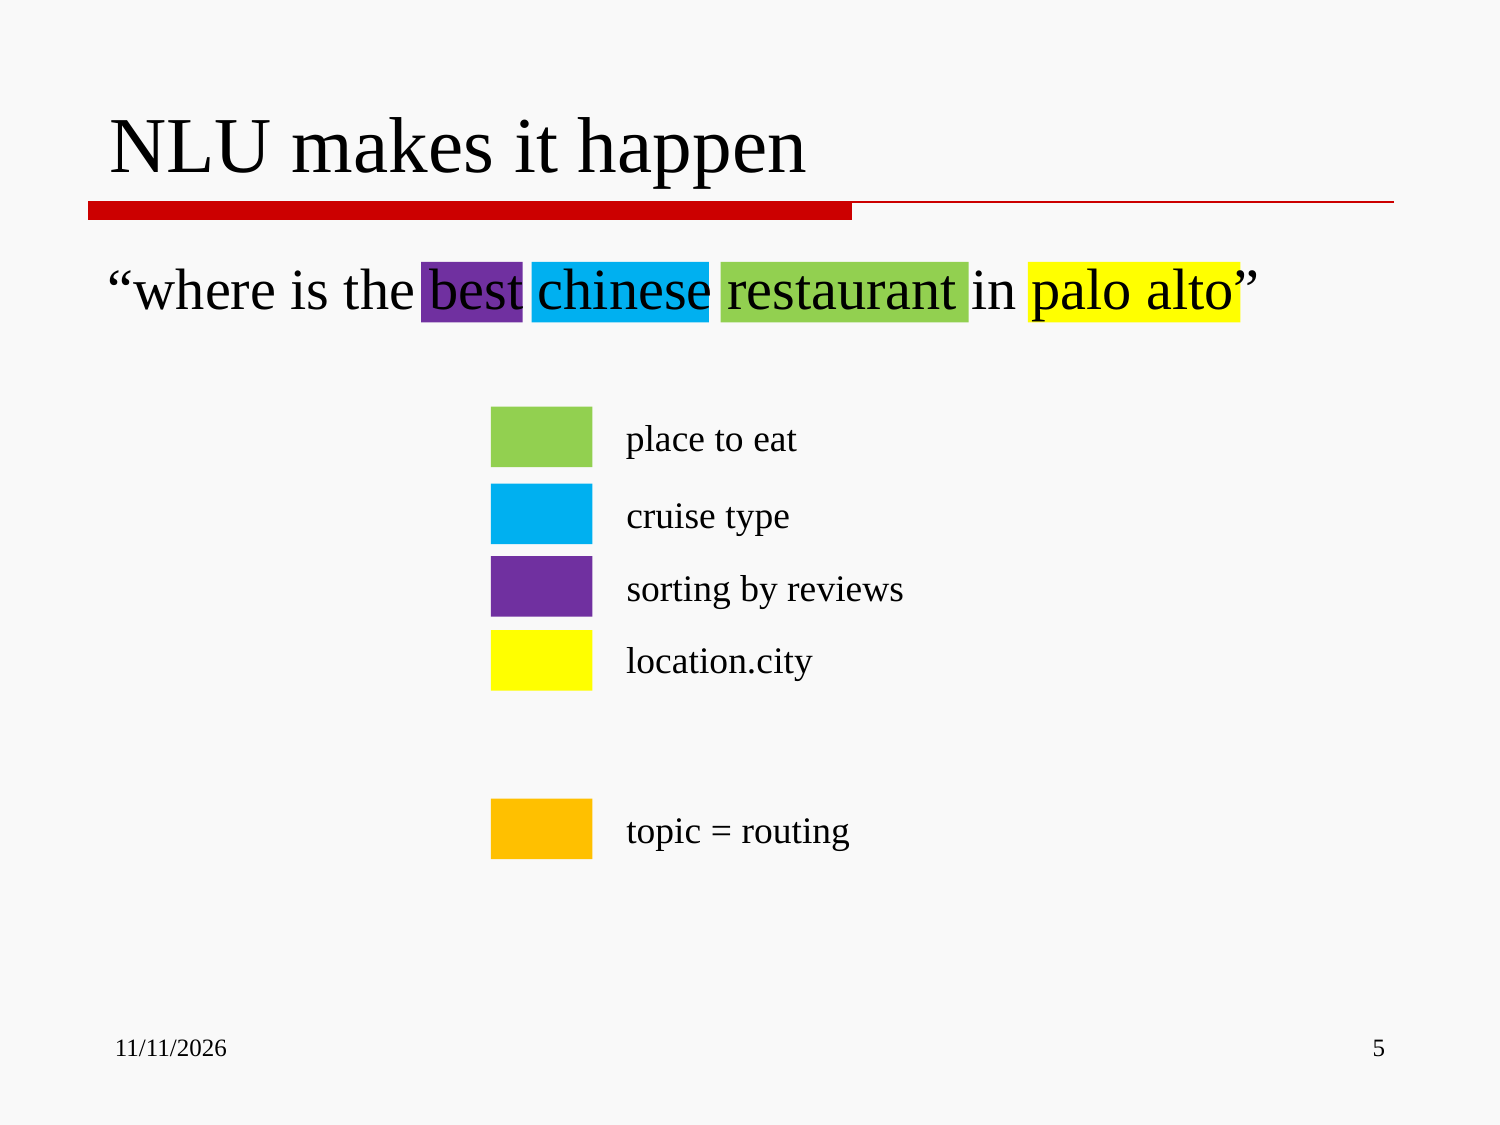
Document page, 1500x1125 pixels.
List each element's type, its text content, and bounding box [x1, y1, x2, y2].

text_box [490, 406, 593, 468]
title NLU makes it happen [93, 49, 1407, 197]
text_box [490, 798, 593, 860]
text_box [490, 630, 593, 691]
text_box sorting by reviews [611, 556, 920, 616]
text_box place to eat [611, 406, 813, 467]
text_box [490, 556, 593, 617]
text_box location.city [611, 628, 829, 688]
text_box [490, 483, 593, 545]
list “where is the best chinese restaurant in palo alto” [92, 243, 1406, 1012]
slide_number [99, 1024, 426, 1103]
text_box cruise type [611, 483, 806, 544]
text_box topic = routing [611, 798, 866, 859]
slide_number 5 [1074, 1024, 1401, 1103]
